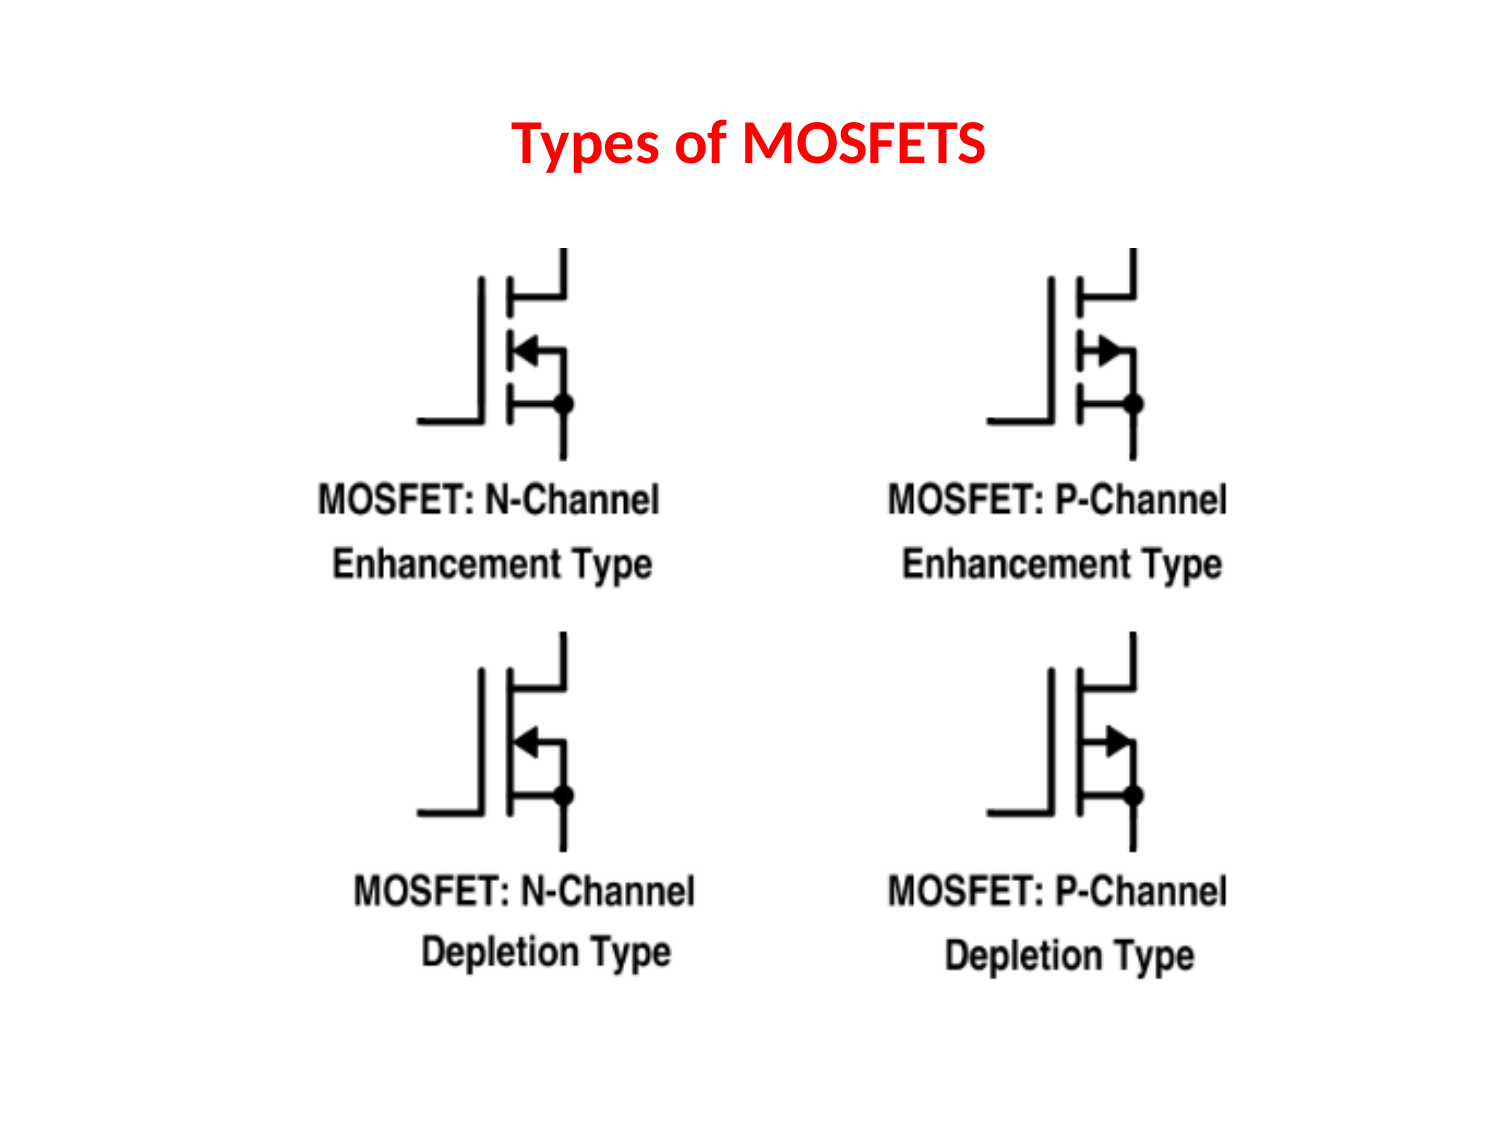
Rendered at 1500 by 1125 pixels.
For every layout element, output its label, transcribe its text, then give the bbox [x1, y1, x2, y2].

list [312, 248, 1259, 988]
title Types of MOSFETS [75, 45, 1425, 233]
